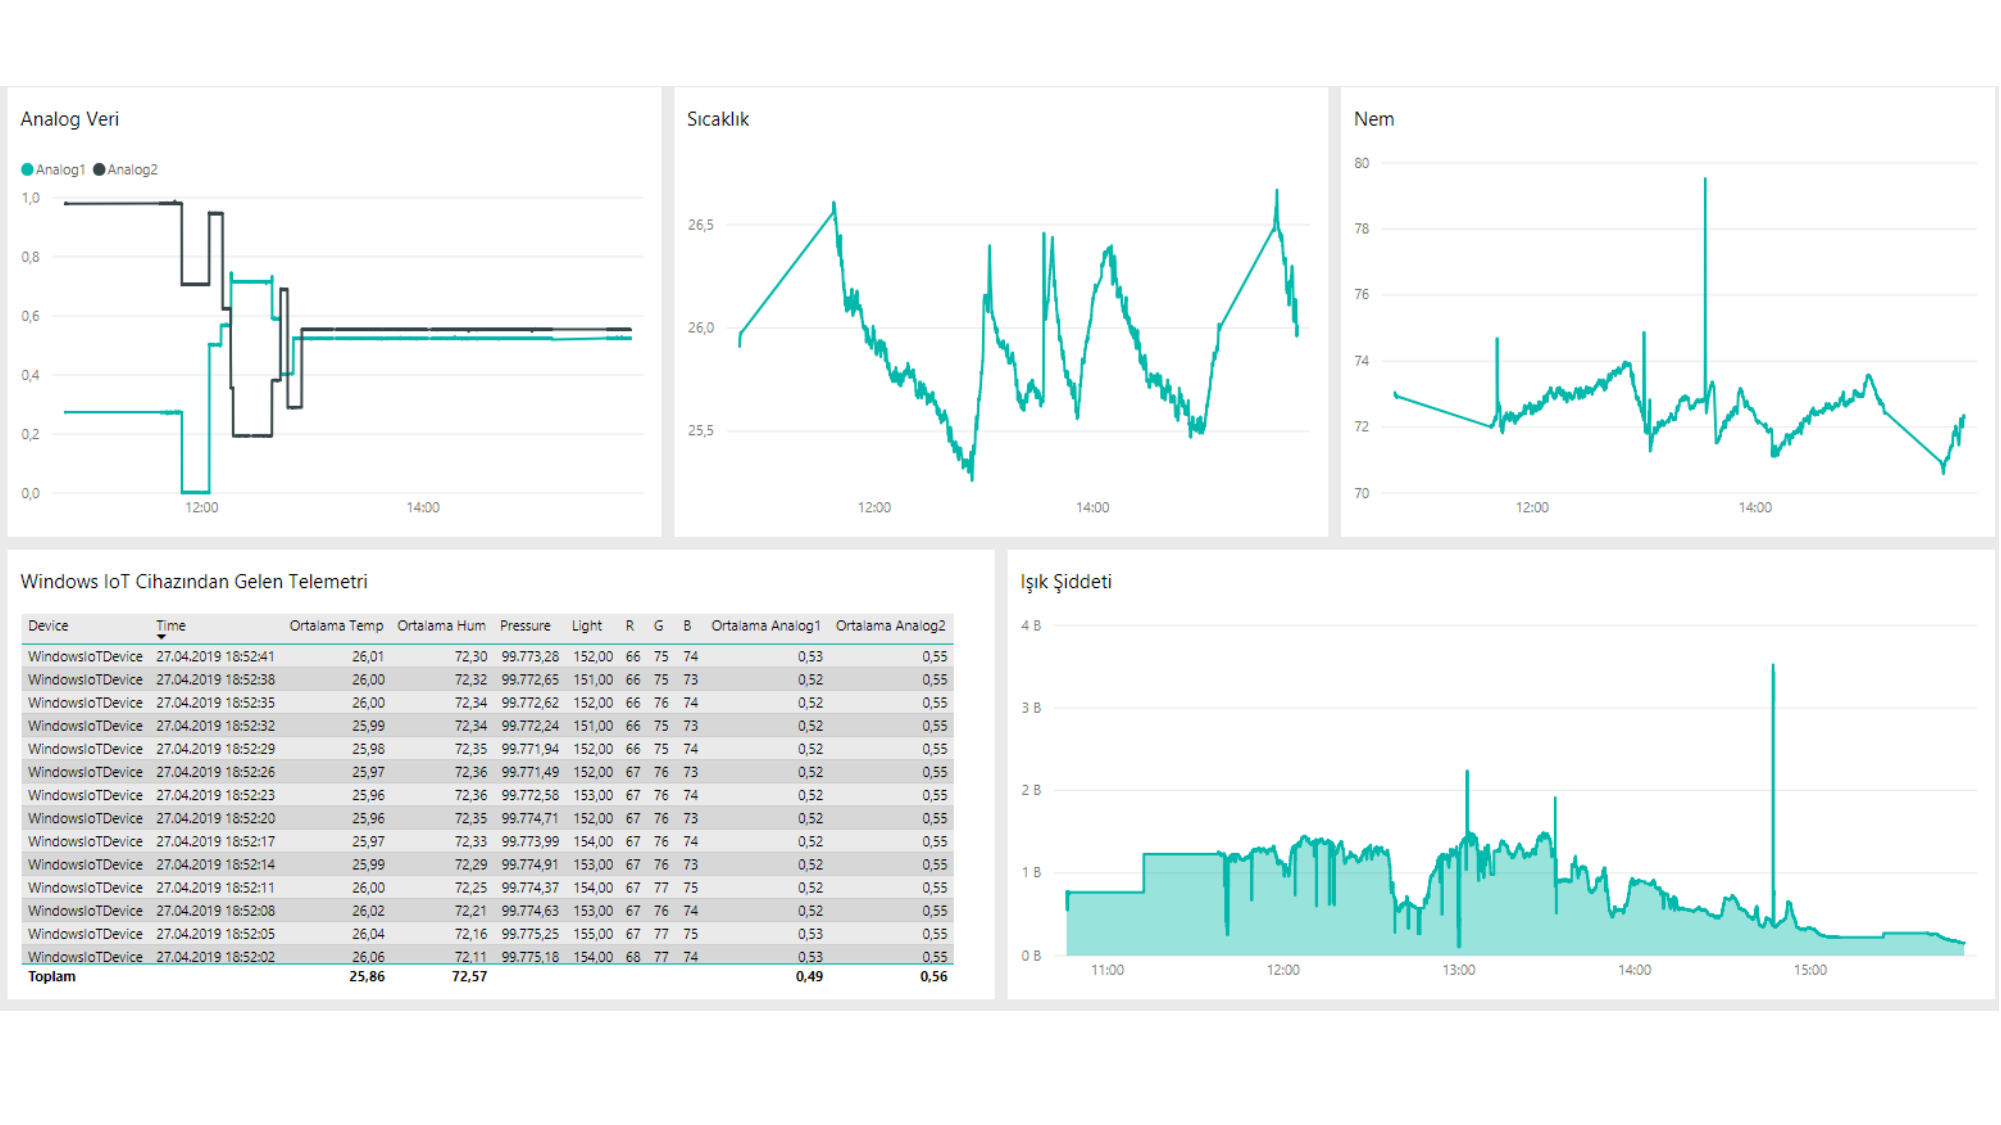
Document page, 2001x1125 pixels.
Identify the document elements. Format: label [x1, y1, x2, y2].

picture [0, 86, 1999, 1011]
